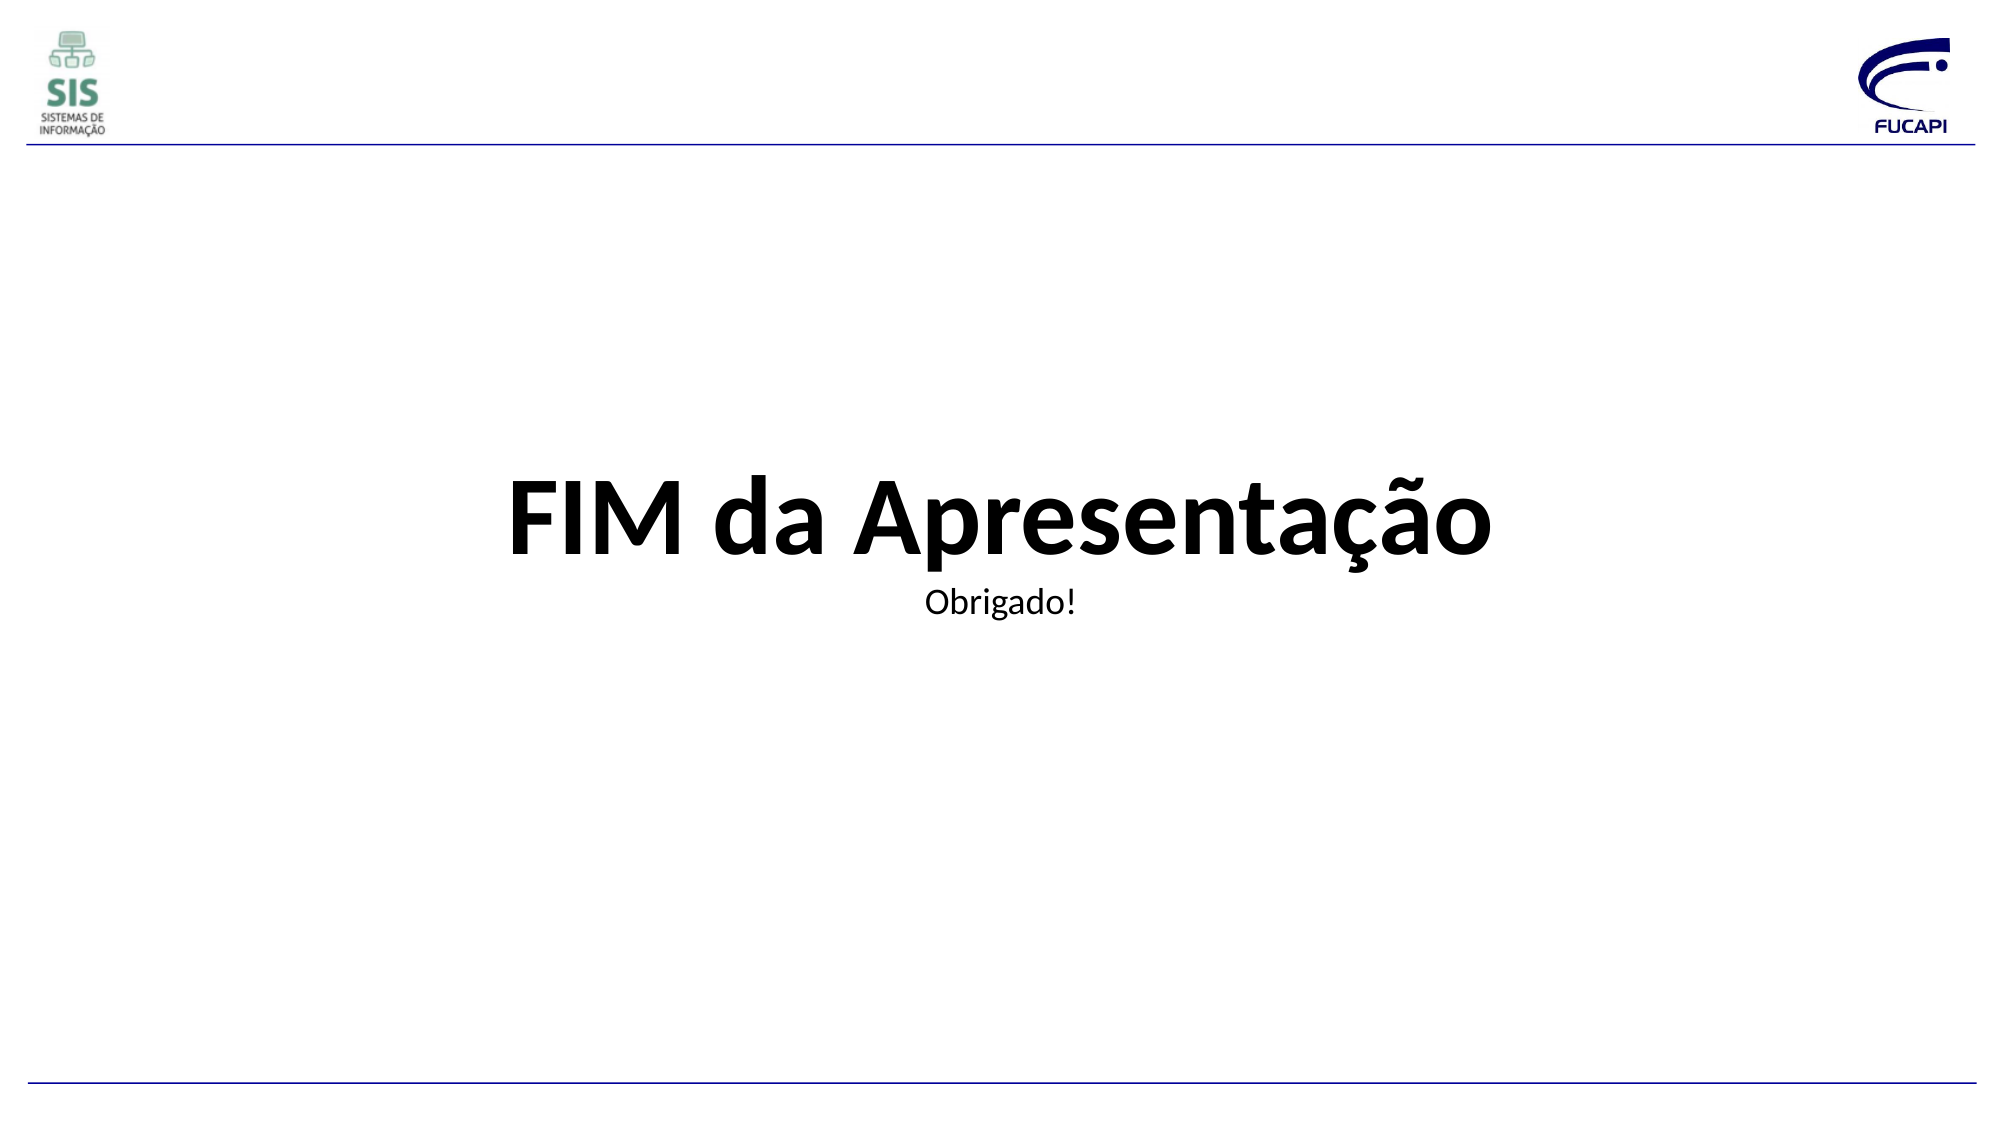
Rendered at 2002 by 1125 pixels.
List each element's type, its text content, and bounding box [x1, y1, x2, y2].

text_box FIM da Apresentação Obrigado! [29, 434, 1974, 630]
picture [1858, 38, 1950, 133]
picture [33, 24, 111, 139]
